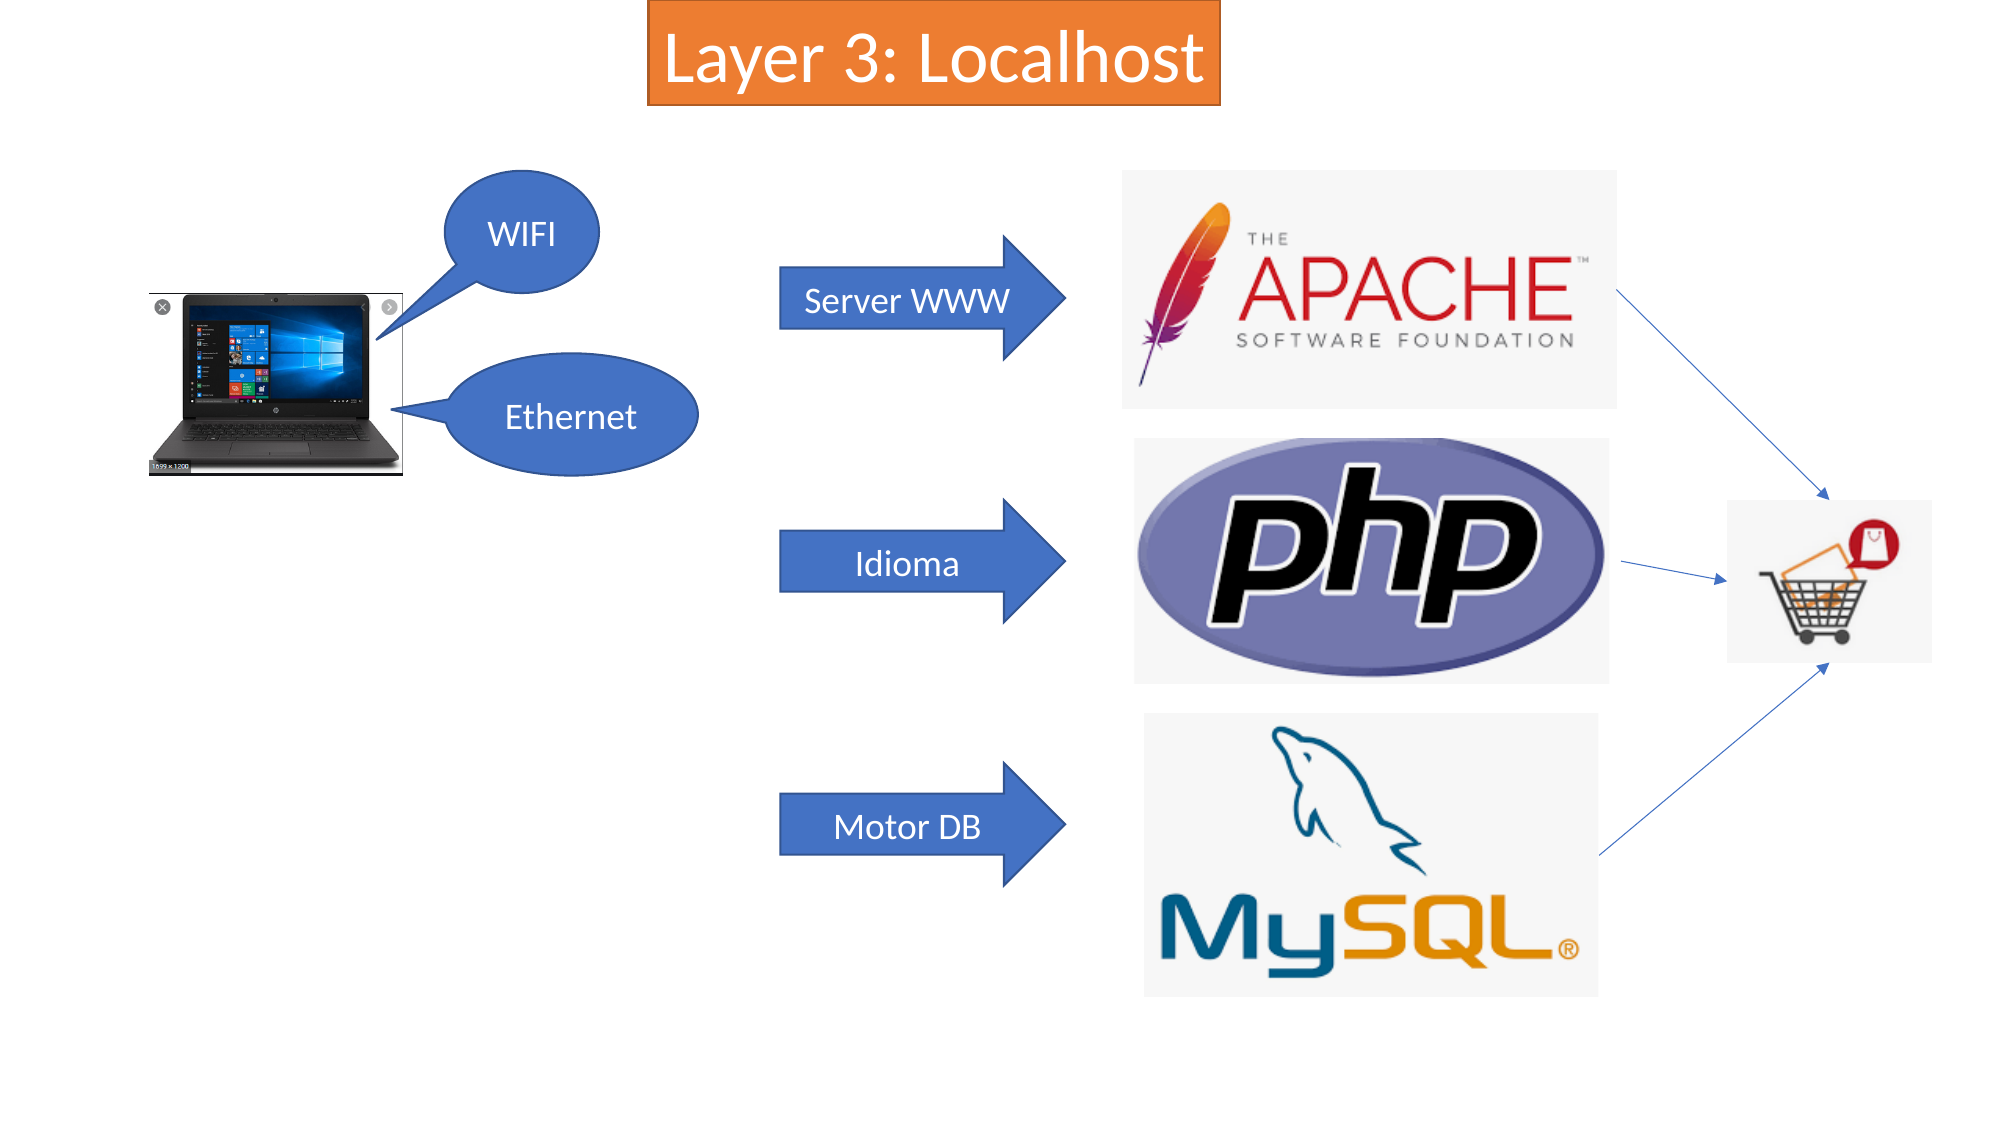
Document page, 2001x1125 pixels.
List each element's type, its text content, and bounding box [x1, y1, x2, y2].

text_box Motor DB [779, 760, 1067, 888]
text_box Ethernet [403, 352, 699, 477]
picture [1144, 713, 1600, 997]
picture [1727, 499, 1932, 663]
picture [1122, 438, 1622, 684]
text_box Layer 3: Localhost [647, 0, 1221, 106]
picture [1122, 170, 1617, 409]
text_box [1616, 289, 1830, 500]
picture [149, 292, 403, 476]
text_box Server WWW [779, 234, 1067, 362]
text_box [1621, 561, 1728, 582]
text_box Idioma [779, 497, 1067, 625]
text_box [1599, 662, 1830, 856]
text_box WIFI [403, 169, 601, 326]
